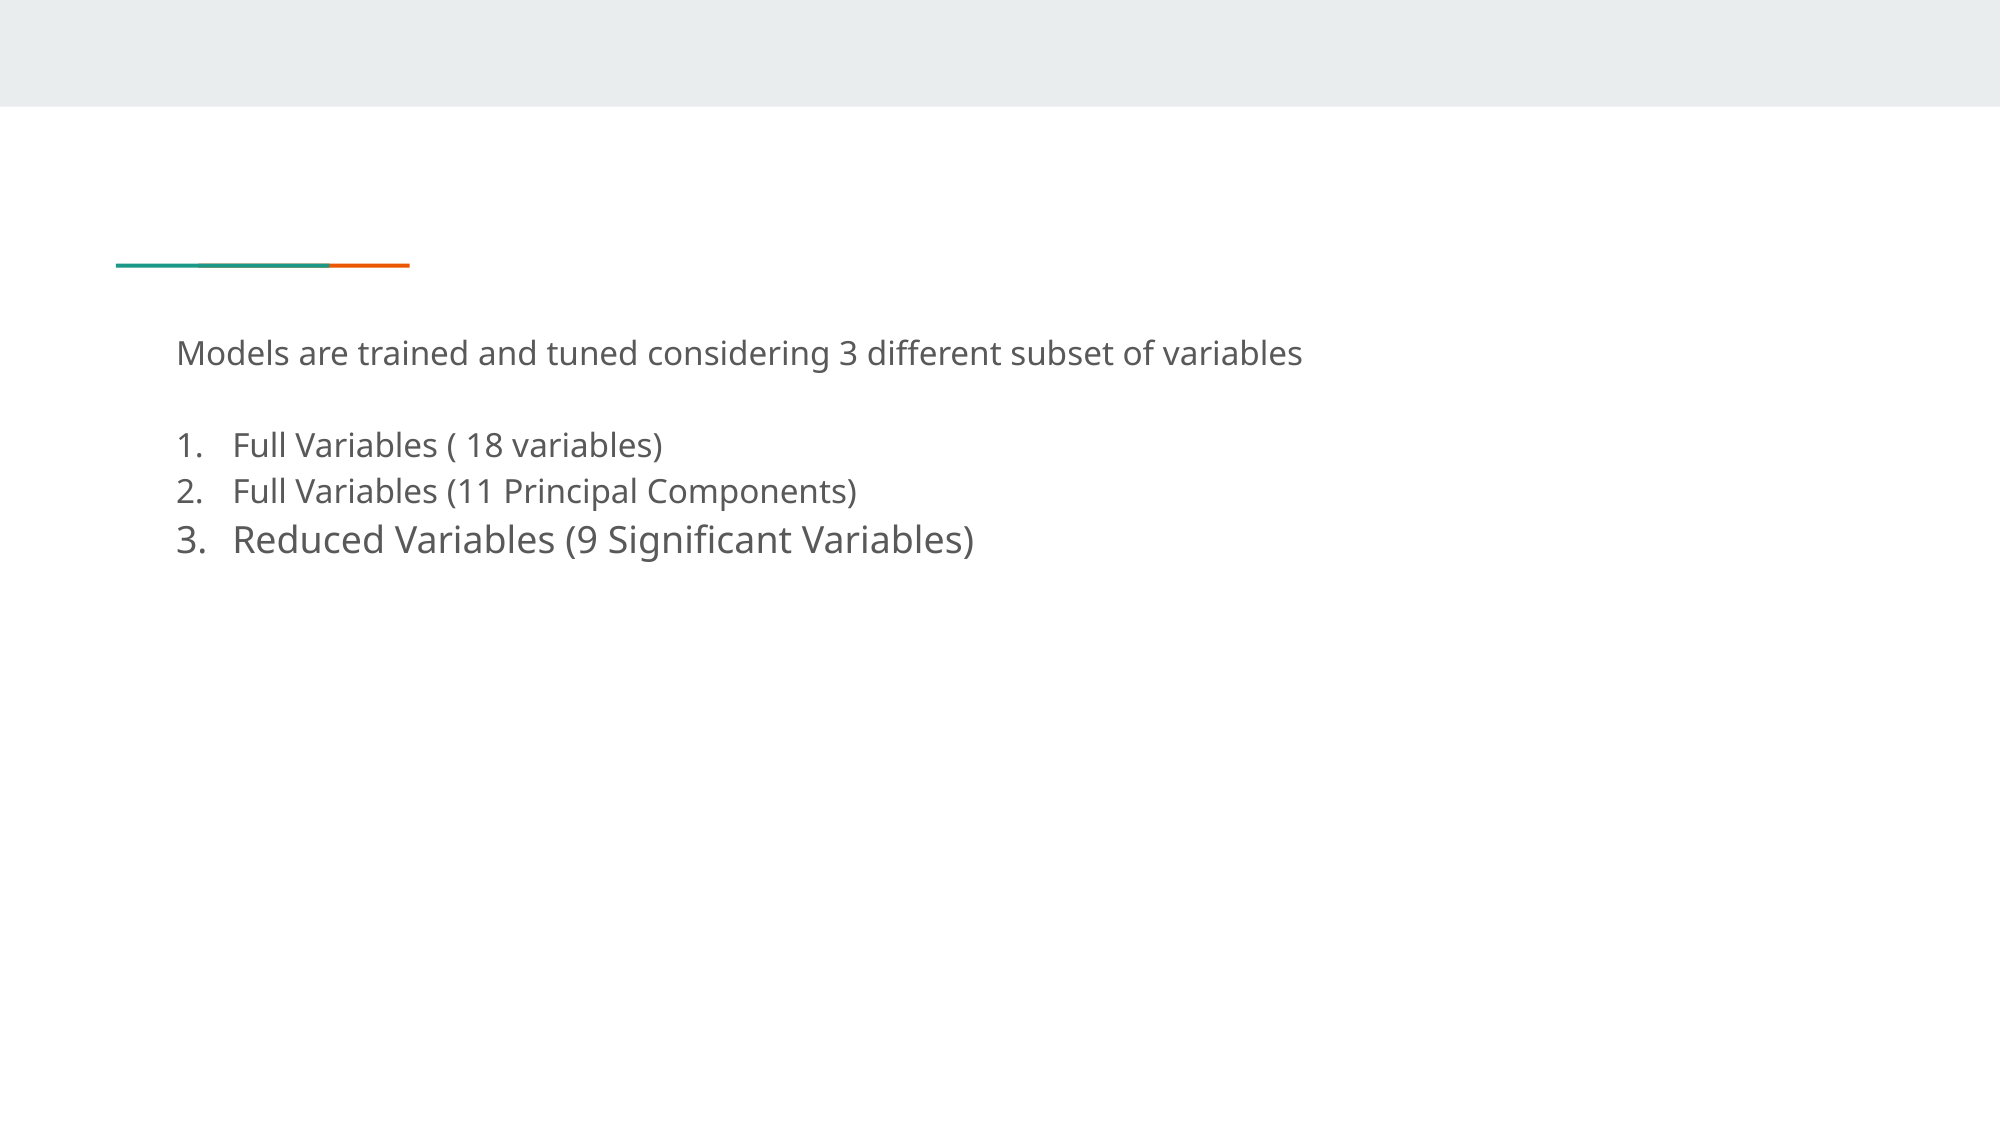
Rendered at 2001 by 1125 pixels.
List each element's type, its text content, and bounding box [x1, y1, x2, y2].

list Models are trained and tuned considering 3 different subset of variables​ Full Variables ( 18 variables)​ Full Variables (11 Principal Components) Reduced Variables (9 Significant Variables)​ [136, 306, 1818, 801]
